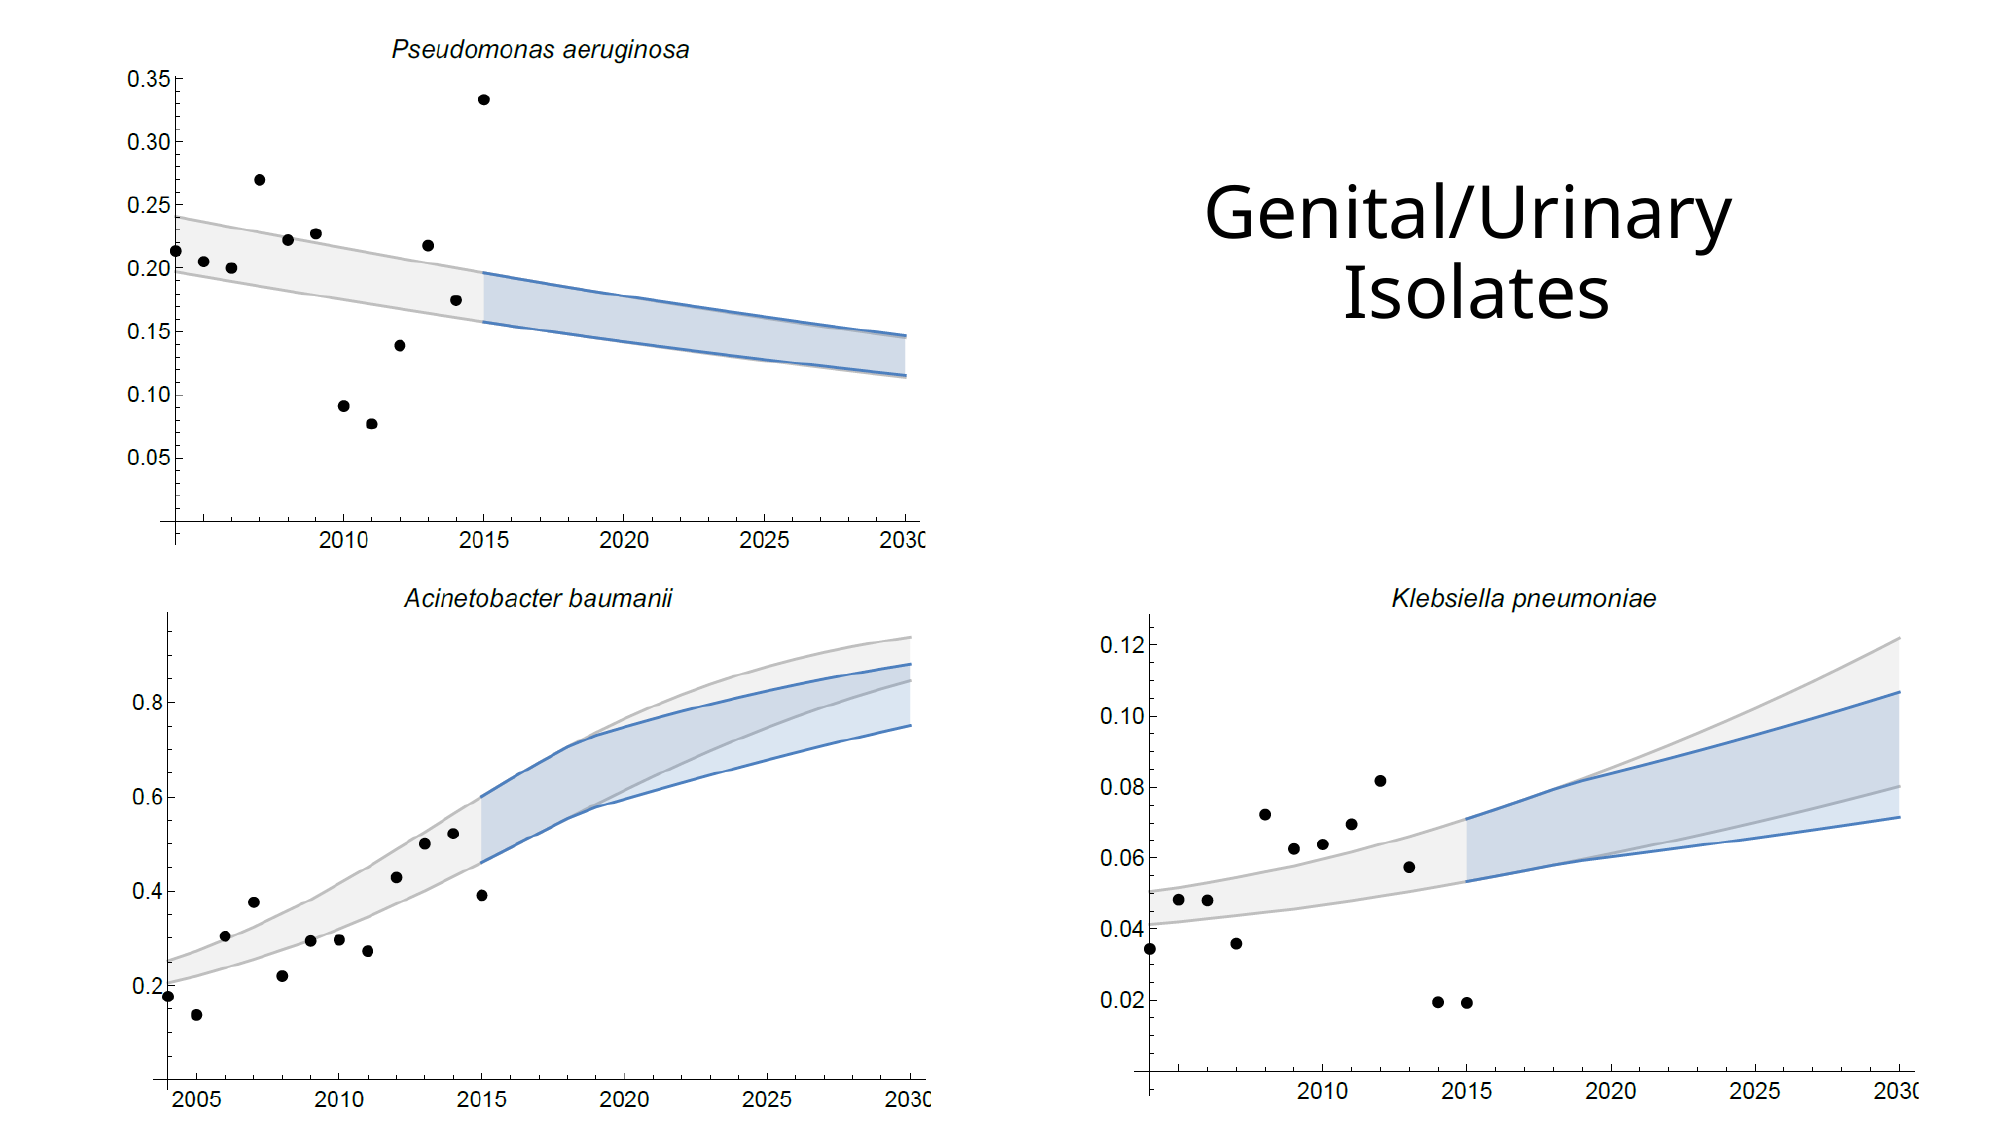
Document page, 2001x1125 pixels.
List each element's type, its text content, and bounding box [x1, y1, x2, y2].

picture [119, 577, 931, 1125]
title Genital/Urinary Isolates [1079, 168, 1878, 342]
picture [124, 30, 926, 561]
picture [1087, 577, 1919, 1108]
